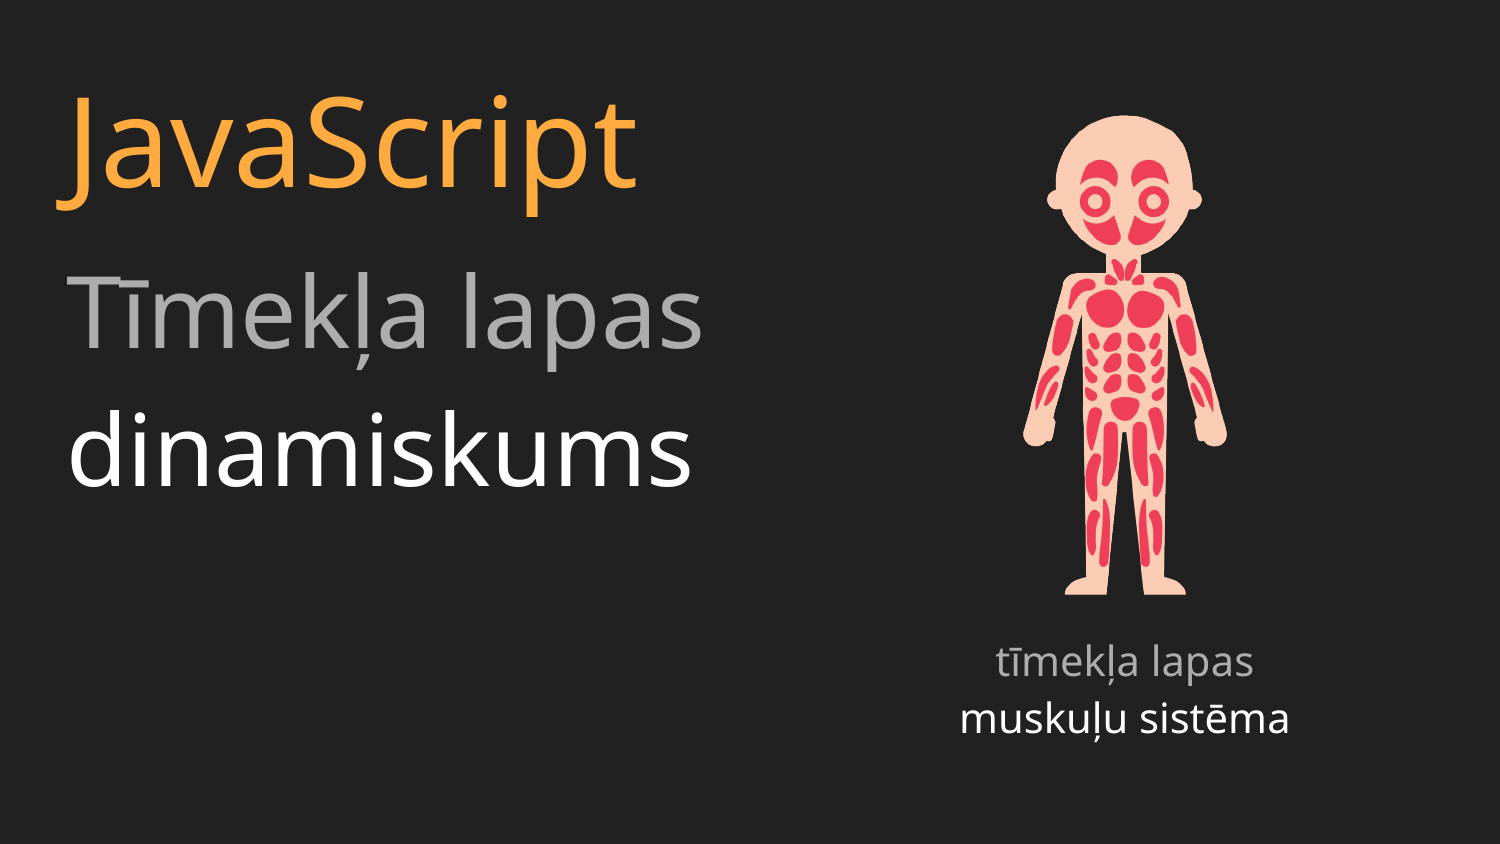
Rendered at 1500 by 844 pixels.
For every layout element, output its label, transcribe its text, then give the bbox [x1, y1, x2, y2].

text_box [878, 115, 1372, 753]
list JavaScript [51, 47, 1449, 223]
text_box Tīmekļa lapas dinamiskums [51, 215, 1165, 797]
